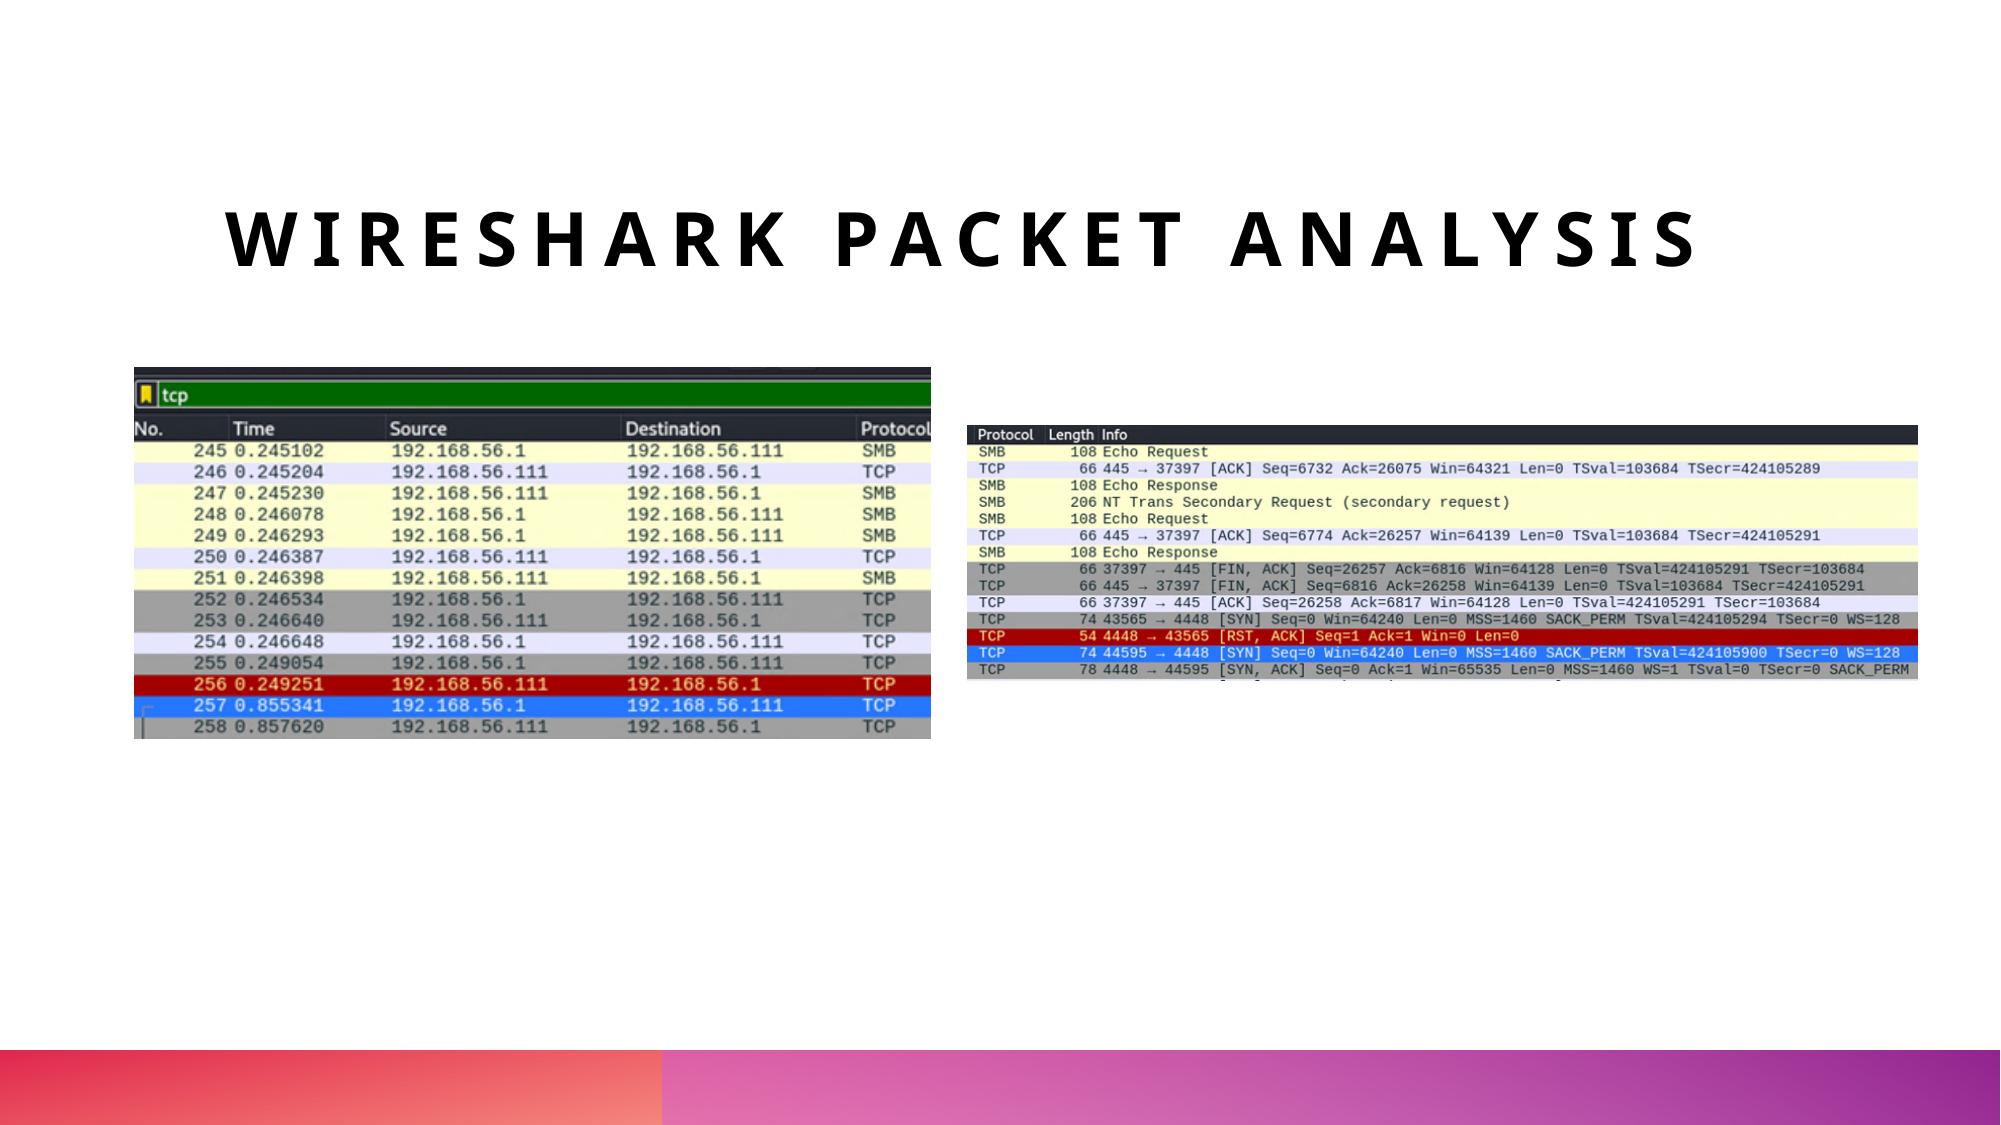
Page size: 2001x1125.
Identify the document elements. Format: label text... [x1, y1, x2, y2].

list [967, 425, 1918, 681]
title Wireshark Packet analysis [225, 78, 1905, 282]
picture [134, 367, 931, 739]
